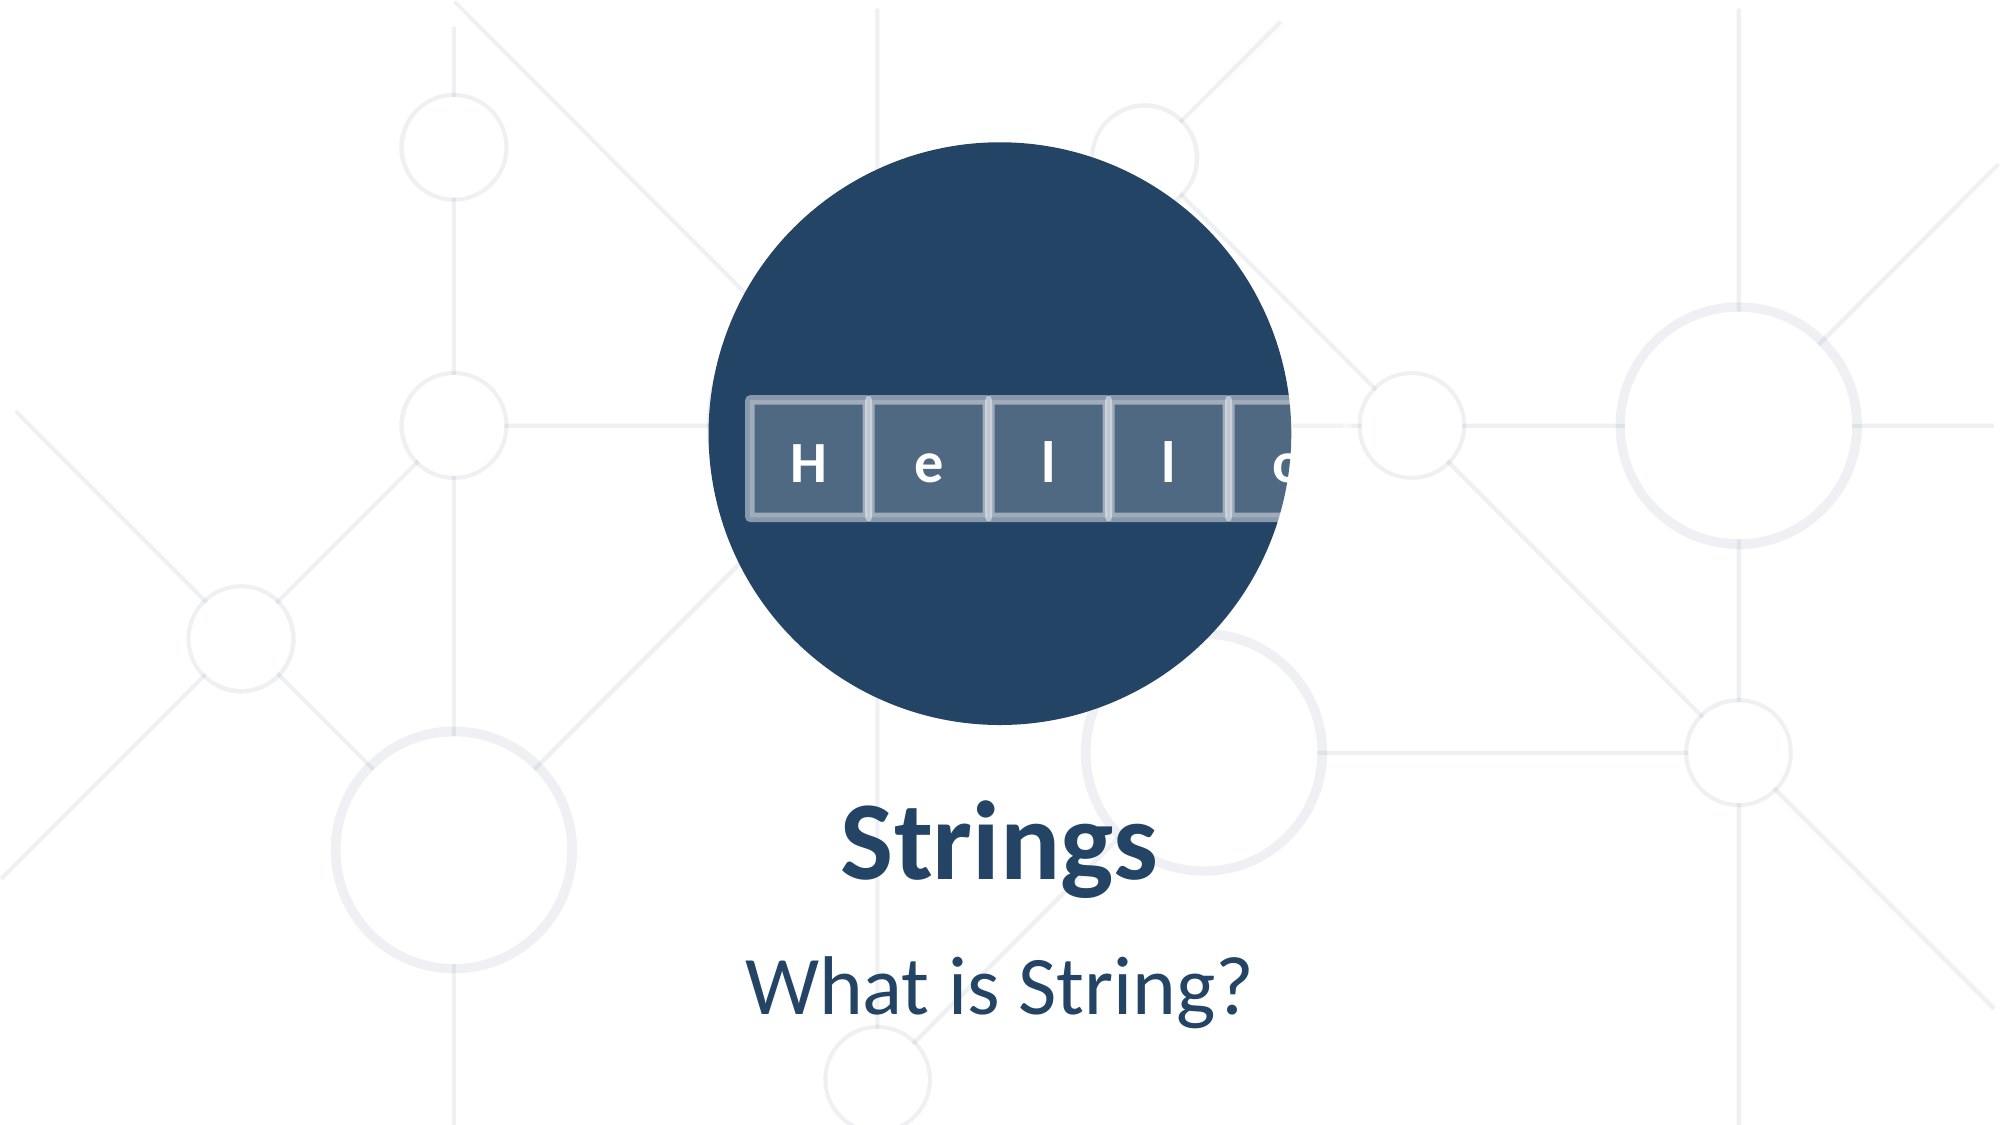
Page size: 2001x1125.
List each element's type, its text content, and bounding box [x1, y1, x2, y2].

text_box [749, 399, 1348, 518]
title Strings [100, 771, 1900, 898]
subtitle What is String? [100, 916, 1900, 1043]
